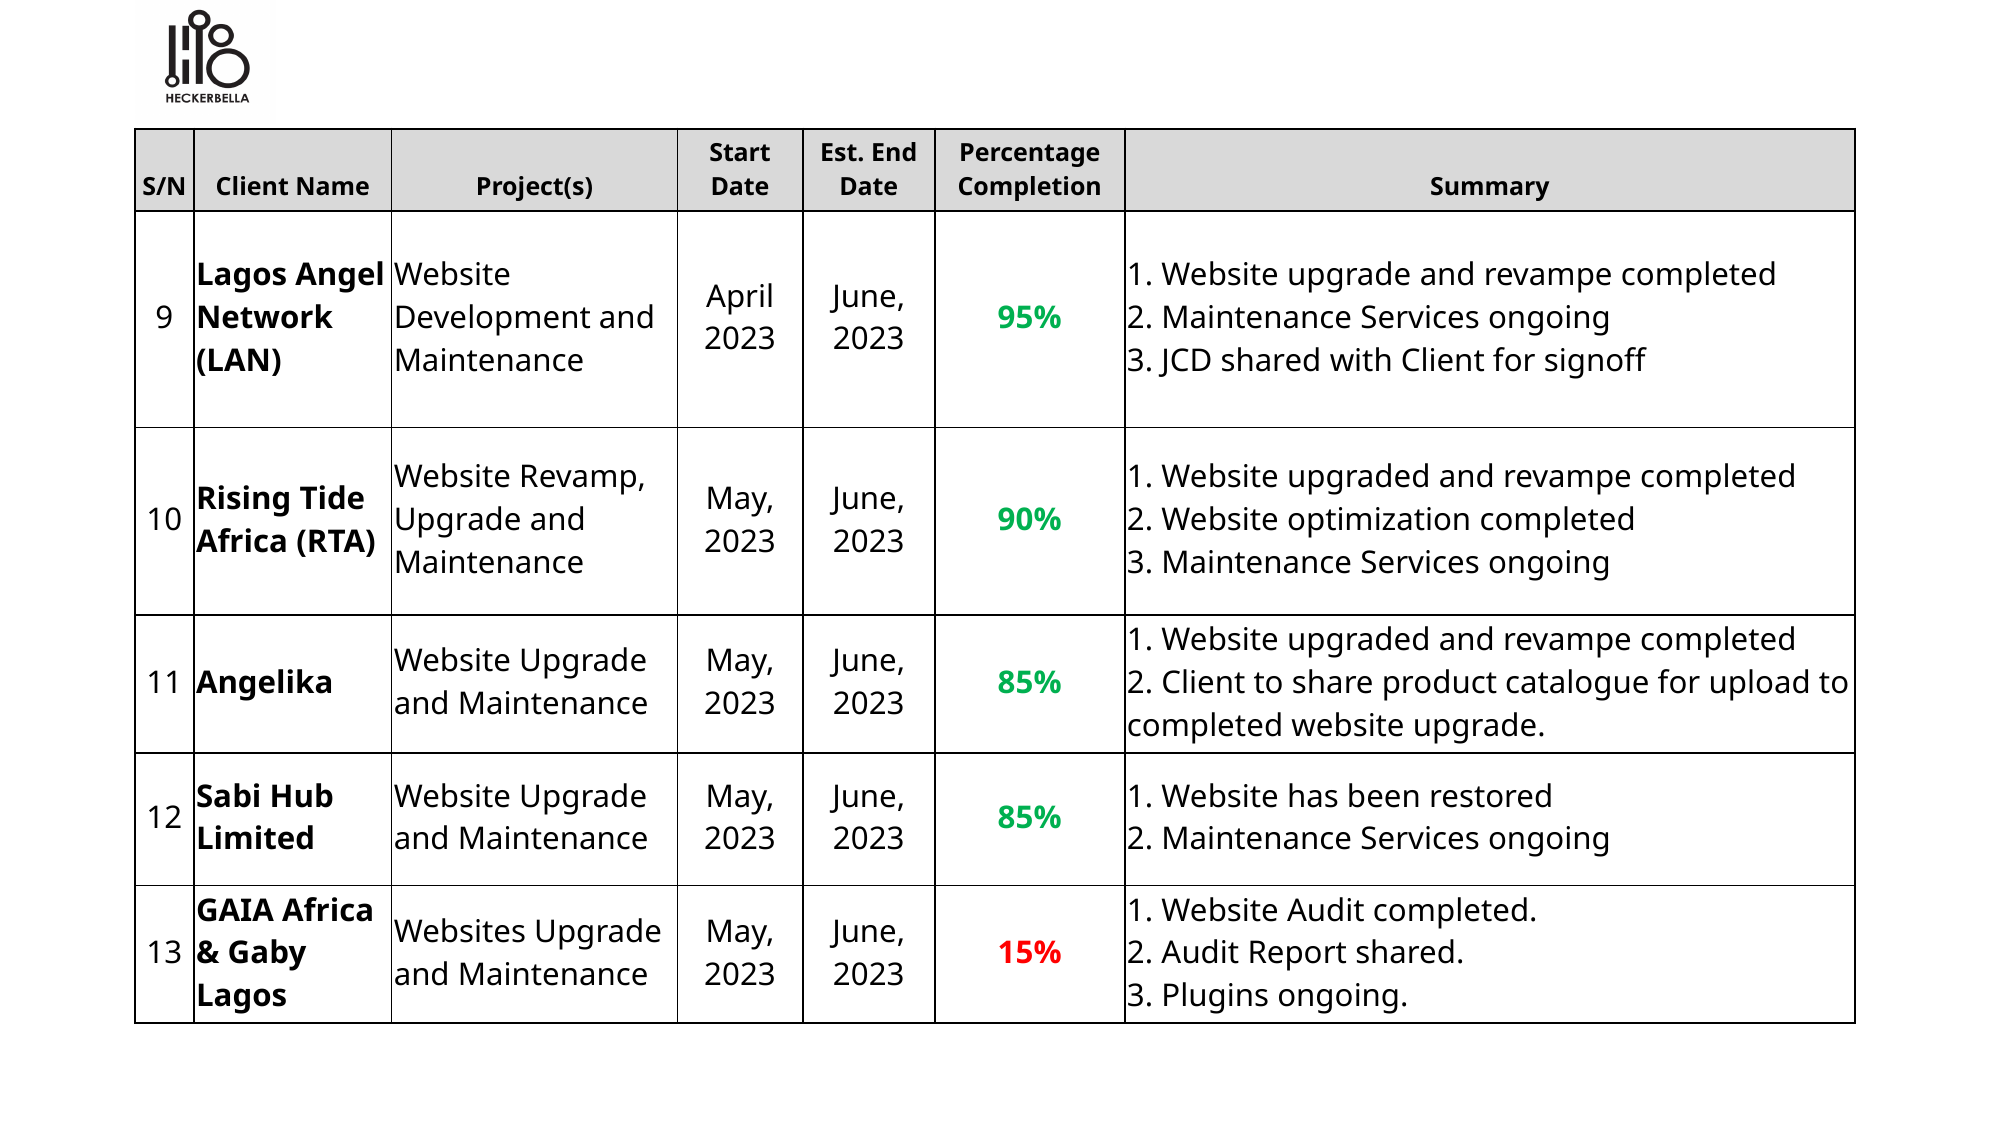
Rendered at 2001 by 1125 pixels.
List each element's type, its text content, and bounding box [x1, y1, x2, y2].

table_cell 1. Website upgraded and revampe completed 2. Website optimization completed 3. Maintenance Services ongoing [1126, 428, 1854, 614]
table_header Client Name [195, 130, 391, 210]
table_cell June, 2023 [804, 886, 934, 1022]
table_cell May, 2023 [678, 428, 802, 614]
table_header Start Date [678, 130, 802, 210]
table_cell May, 2023 [678, 754, 802, 885]
table_cell 15% [936, 886, 1124, 1022]
table_cell Angelika [195, 616, 391, 752]
table_header Project(s) [392, 130, 677, 210]
table_cell June, 2023 [804, 754, 934, 885]
table_cell Website Upgrade and Maintenance [392, 616, 677, 752]
table_cell June, 2023 [804, 616, 934, 752]
table_cell May, 2023 [678, 616, 802, 752]
table_cell June, 2023 [804, 428, 934, 614]
table_cell 11 [136, 616, 193, 752]
table_cell April 2023 [678, 212, 802, 427]
table_cell Rising Tide Africa (RTA) [195, 428, 391, 614]
table_header Percentage Completion [936, 130, 1124, 210]
table_cell 1. Website upgraded and revampe completed 2. Client to share product catalogue for upload to completed website upgrade. [1126, 616, 1854, 752]
table_header Summary [1126, 130, 1854, 210]
table_cell 85% [936, 616, 1124, 752]
table_cell 12 [136, 754, 193, 885]
table_cell Lagos Angel Network (LAN) [195, 212, 391, 427]
table_cell May, 2023 [678, 886, 802, 1022]
table_cell 9 [136, 212, 193, 427]
table_cell Sabi Hub Limited [195, 754, 391, 885]
table_cell 13 [136, 886, 193, 1022]
table_cell June, 2023 [804, 212, 934, 427]
table_cell Website Development and Maintenance [392, 212, 677, 427]
table_header S/N [136, 130, 193, 210]
table_header Est. End Date [804, 130, 934, 210]
table_cell 85% [936, 754, 1124, 885]
table_cell 90% [936, 428, 1124, 614]
table_cell 95% [936, 212, 1124, 427]
table_cell 1. Website Audit completed. 2. Audit Report shared. 3. Plugins ongoing. [1126, 886, 1854, 1022]
table_cell GAIA Africa & Gaby Lagos [195, 886, 391, 1022]
picture [134, 0, 276, 125]
table_cell 1. Website upgrade and revampe completed 2. Maintenance Services ongoing 3. JCD shared with Client for signoff [1126, 212, 1854, 427]
table_cell Websites Upgrade and Maintenance [392, 886, 677, 1022]
table_cell Website Revamp, Upgrade and Maintenance [392, 428, 677, 614]
table_cell 10 [136, 428, 193, 614]
table_cell 1. Website has been restored 2. Maintenance Services ongoing [1126, 754, 1854, 885]
table_cell Website Upgrade and Maintenance [392, 754, 677, 885]
